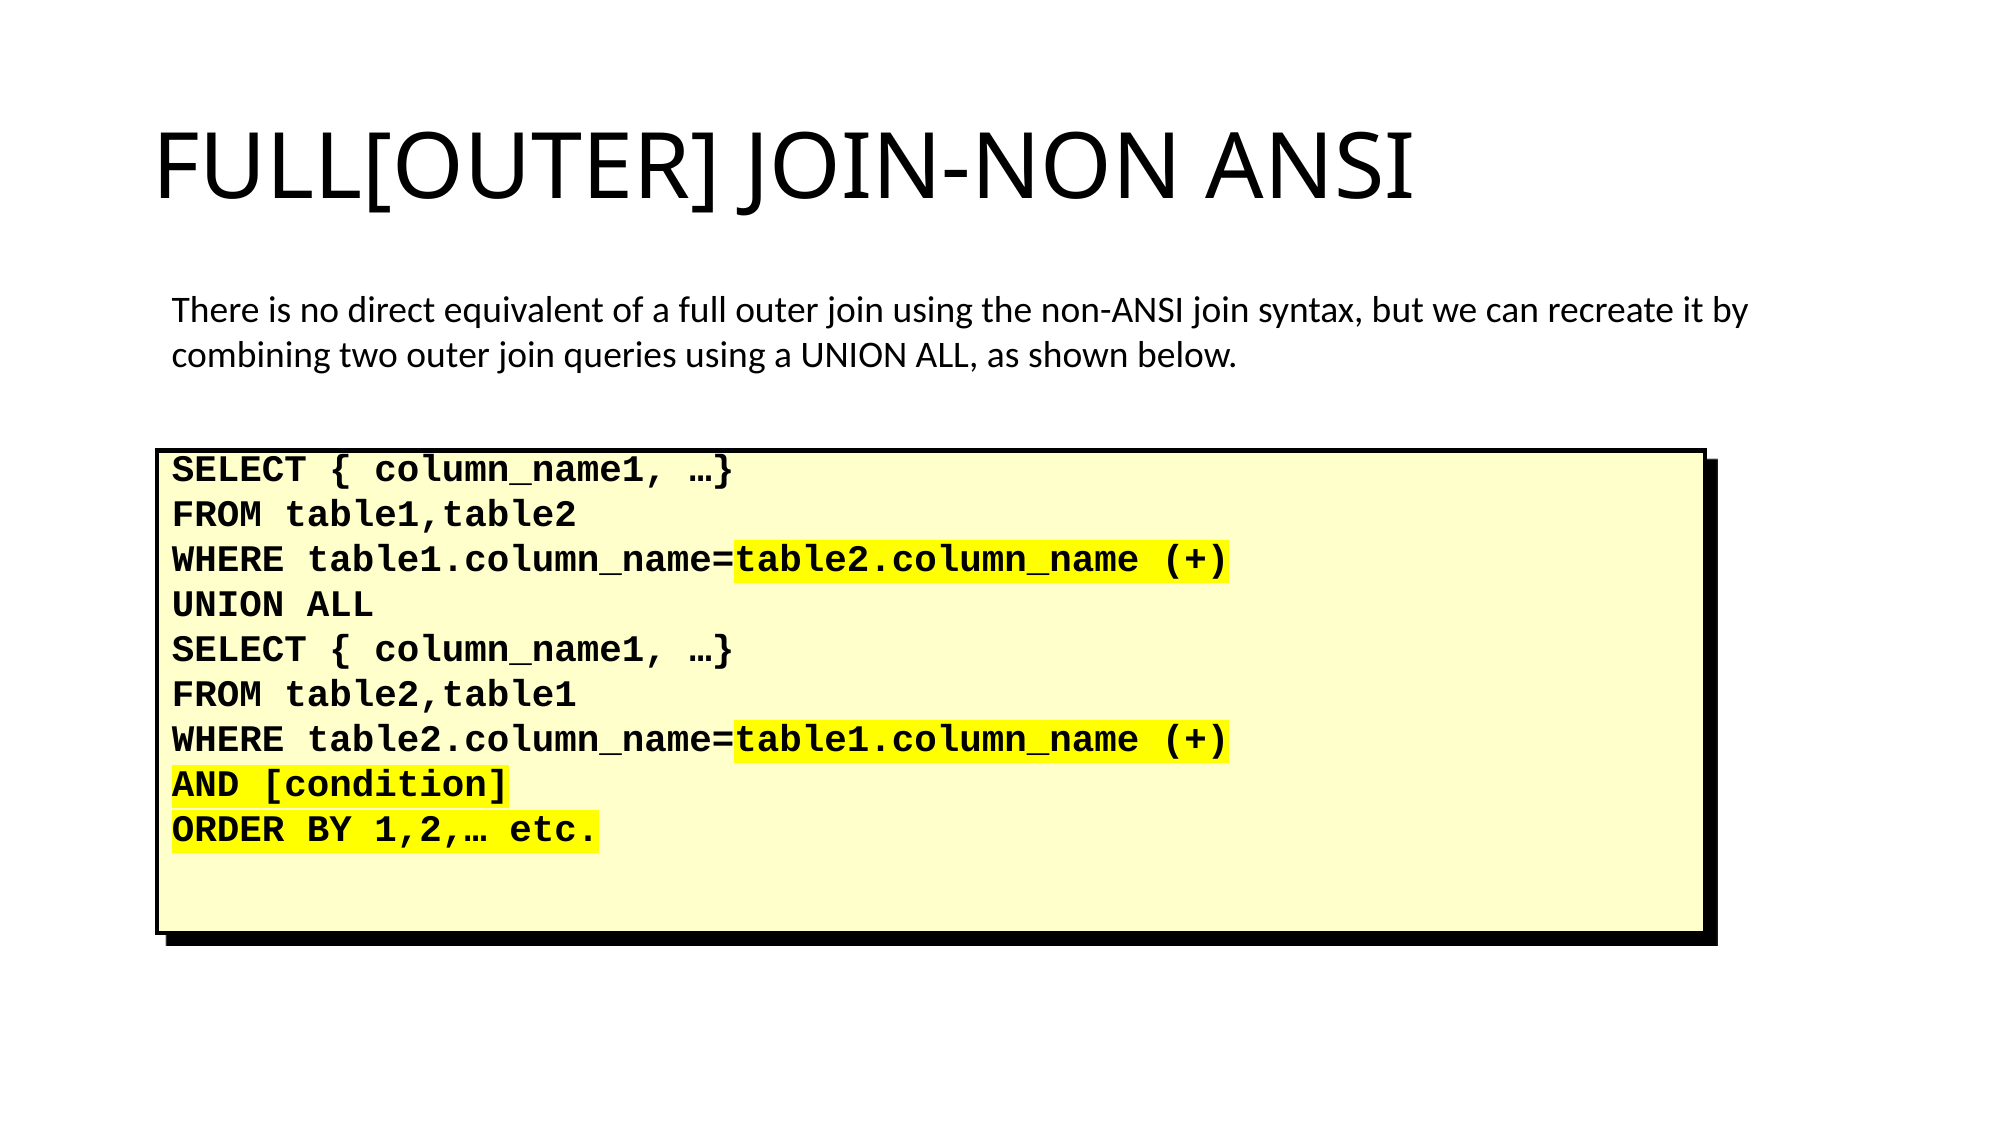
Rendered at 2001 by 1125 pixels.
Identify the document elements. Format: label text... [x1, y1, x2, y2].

title FULL[OUTER] JOIN-NON ANSI [137, 59, 1863, 278]
text_box There is no direct equivalent of a full outer join using the non-ANSI join syntax, but we can recreate it by combining two outer join queries using a UNION ALL, as shown below. [156, 277, 1835, 382]
text_box SELECT { column_name1, …} FROM table1,table2 WHERE table1.column_name=table2.column_name (+) UNION ALL SELECT { column_name1, …} FROM table2,table1 WHERE table2.column_name=table1.column_name (+) AND [condition] ORDER BY 1,2,… etc. [156, 450, 1705, 933]
